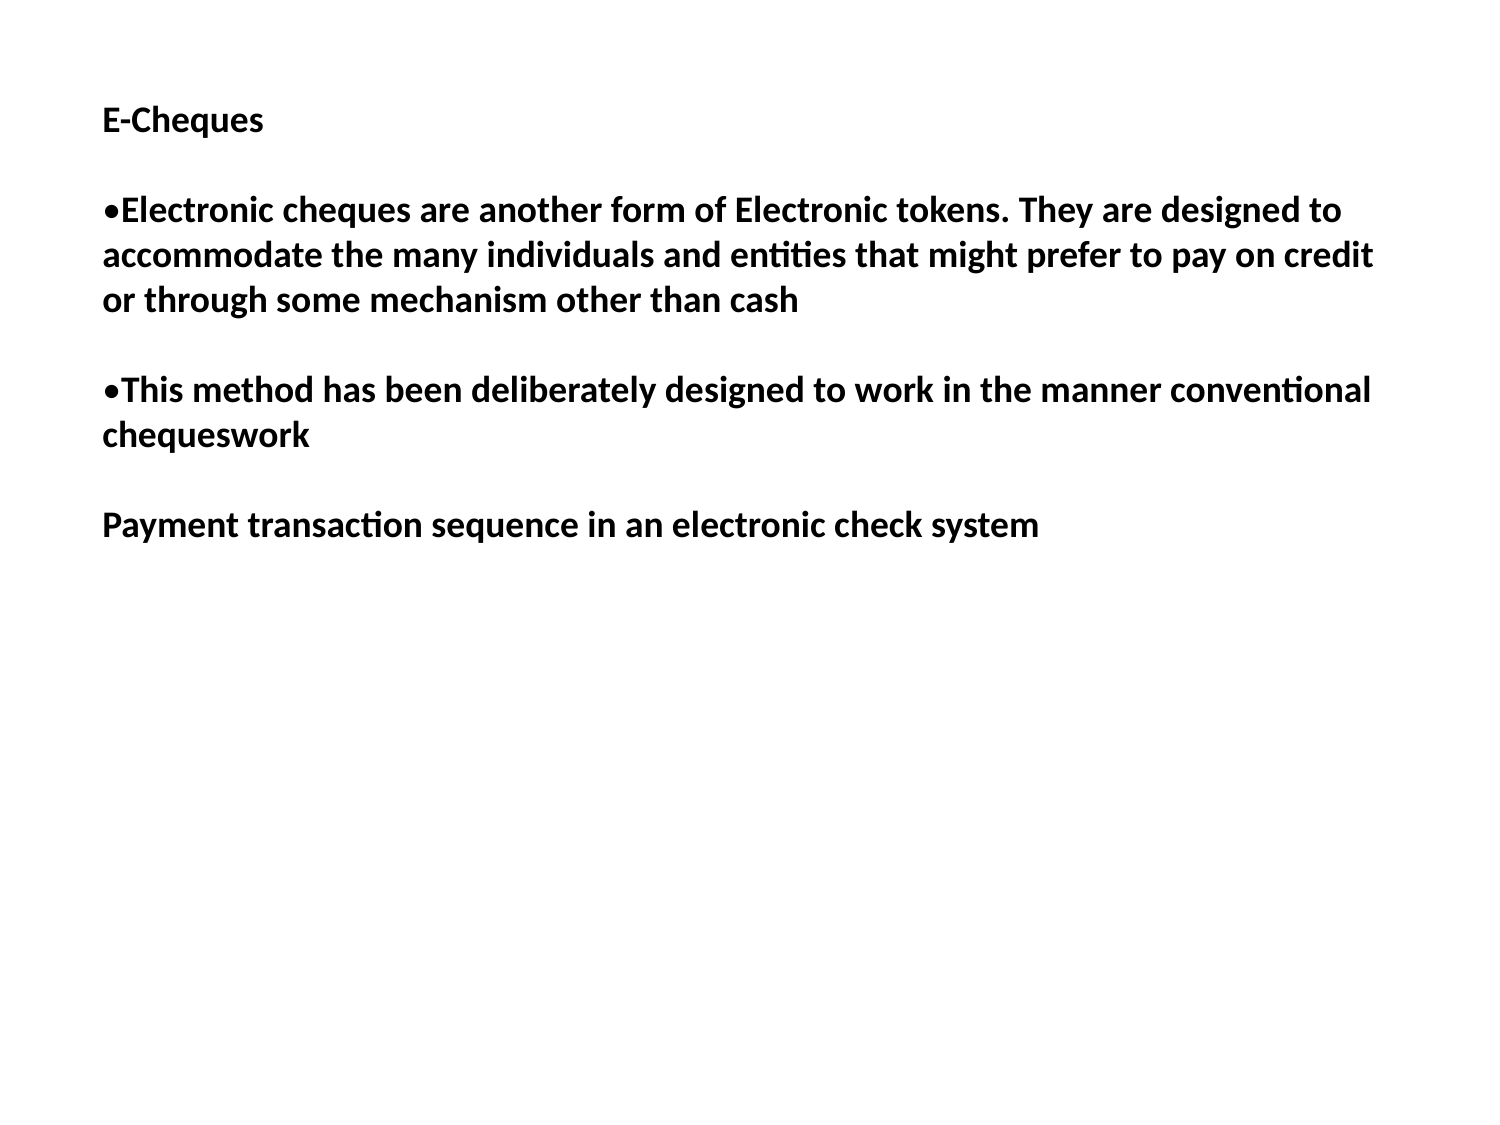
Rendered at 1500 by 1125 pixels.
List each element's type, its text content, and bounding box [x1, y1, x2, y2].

text_box E-Cheques •Electronic cheques are another form of Electronic tokens. They are designed to accommodate the many individuals and entities that might prefer to pay on credit or through some mechanism other than cash •This method has been deliberately designed to work in the manner conventional chequeswork Payment transaction sequence in an electronic check system [87, 87, 1425, 553]
